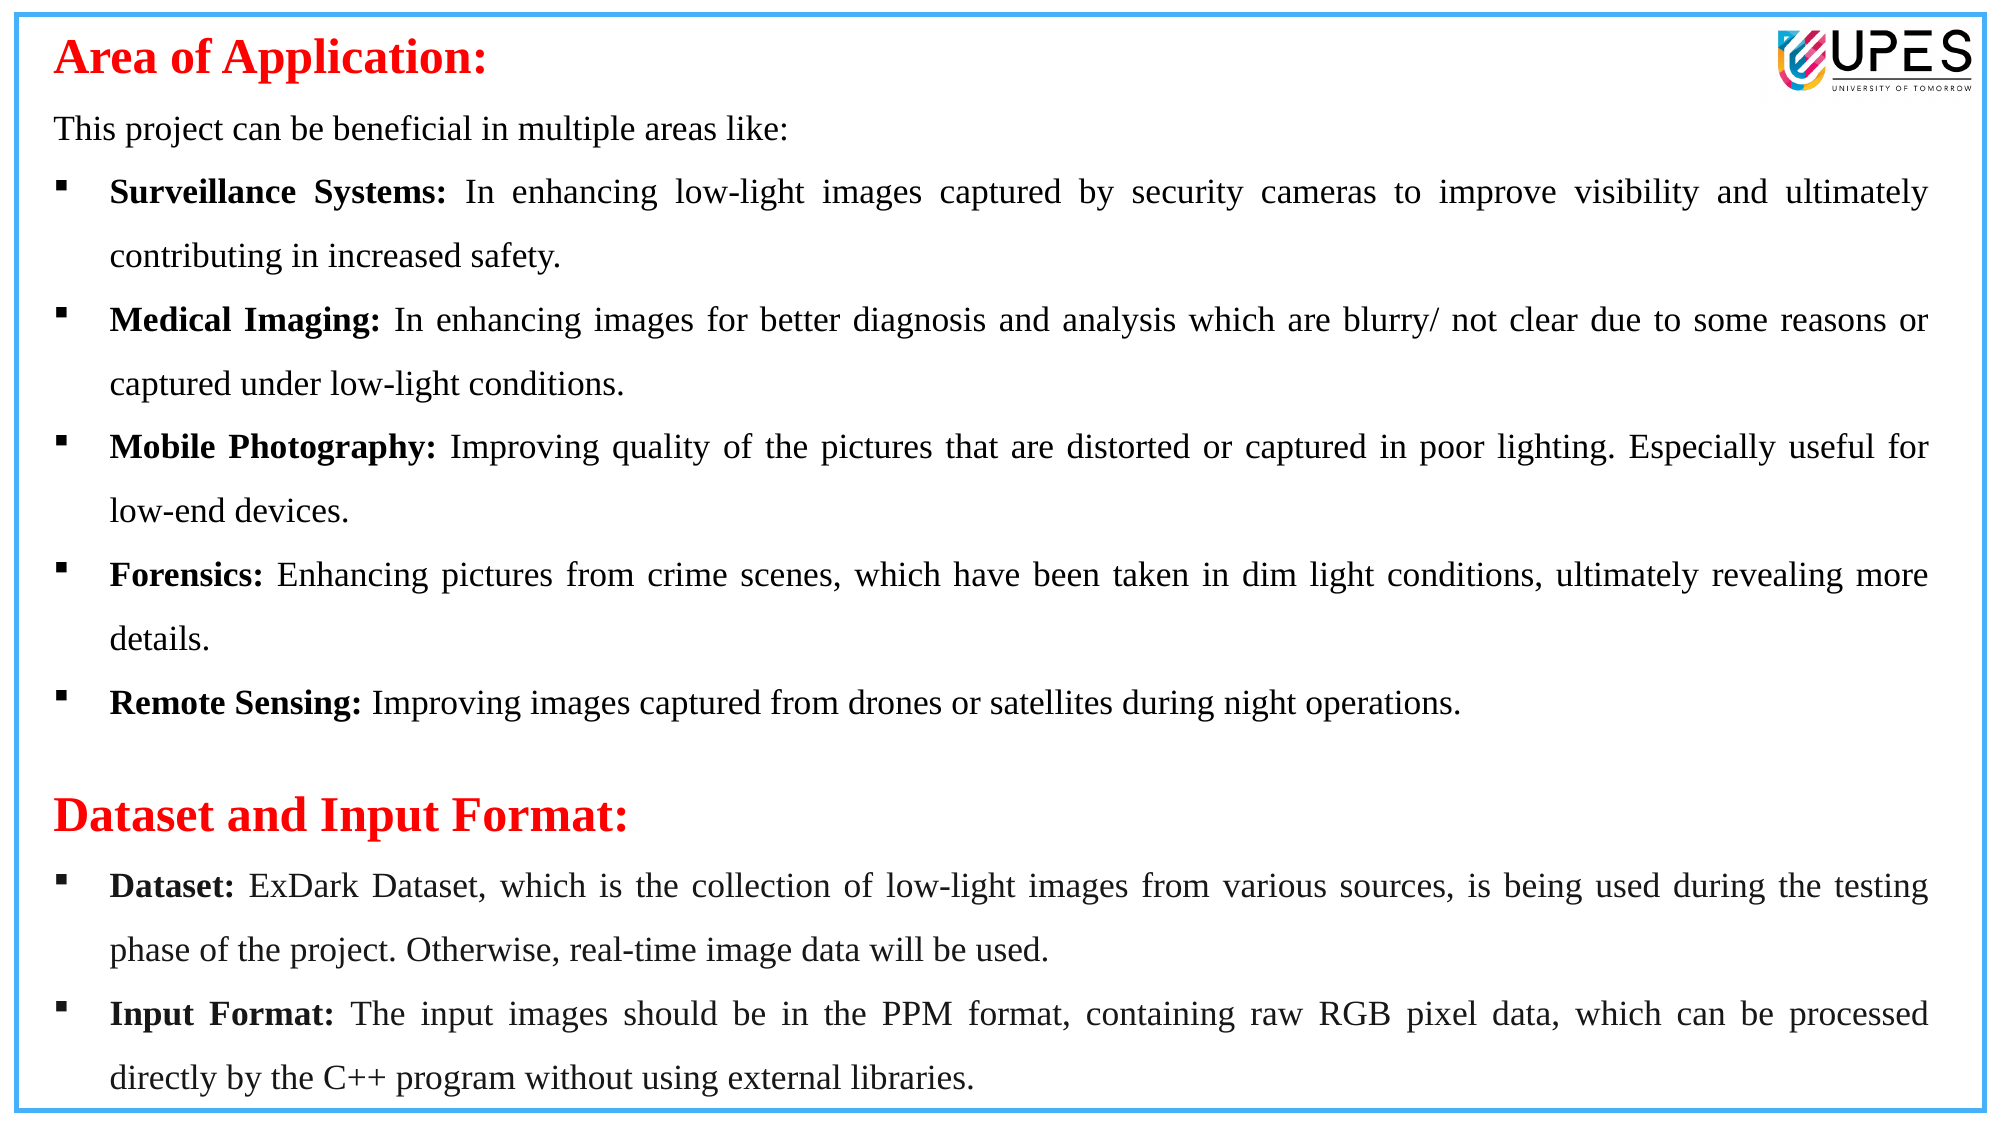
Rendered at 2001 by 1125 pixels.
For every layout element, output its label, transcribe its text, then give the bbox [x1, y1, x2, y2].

picture [1945, 20, 1978, 110]
text_box Area of Application: This project can be beneficial in multiple areas like: Surveillance Systems: In enhancing low-light images captured by security cameras to improve visibility and ultimately contributing in increased safety. Medical Imaging: In enhancing images for better diagnosis and analysis which are blurry/ not clear due to some reasons or captured under low-light conditions. Mobile Photography: Improving quality of the pictures that are distorted or captured in poor lighting. Especially useful for low-end devices. Forensics: Enhancing pictures from crime scenes, which have been taken in dim light conditions, ultimately revealing more details. Remote Sensing: Improving images captured from drones or satellites during night operations. Dataset and Input Format: Dataset: ExDark Dataset, which is the collection of low-light images from various sources, is being used during the testing phase of the project. Otherwise, real-time image data will be used. Input Format: The input images should be in the PPM format, containing raw RGB pixel data, which can be processed directly by the C++ program without using external libraries. [38, 16, 1945, 1104]
